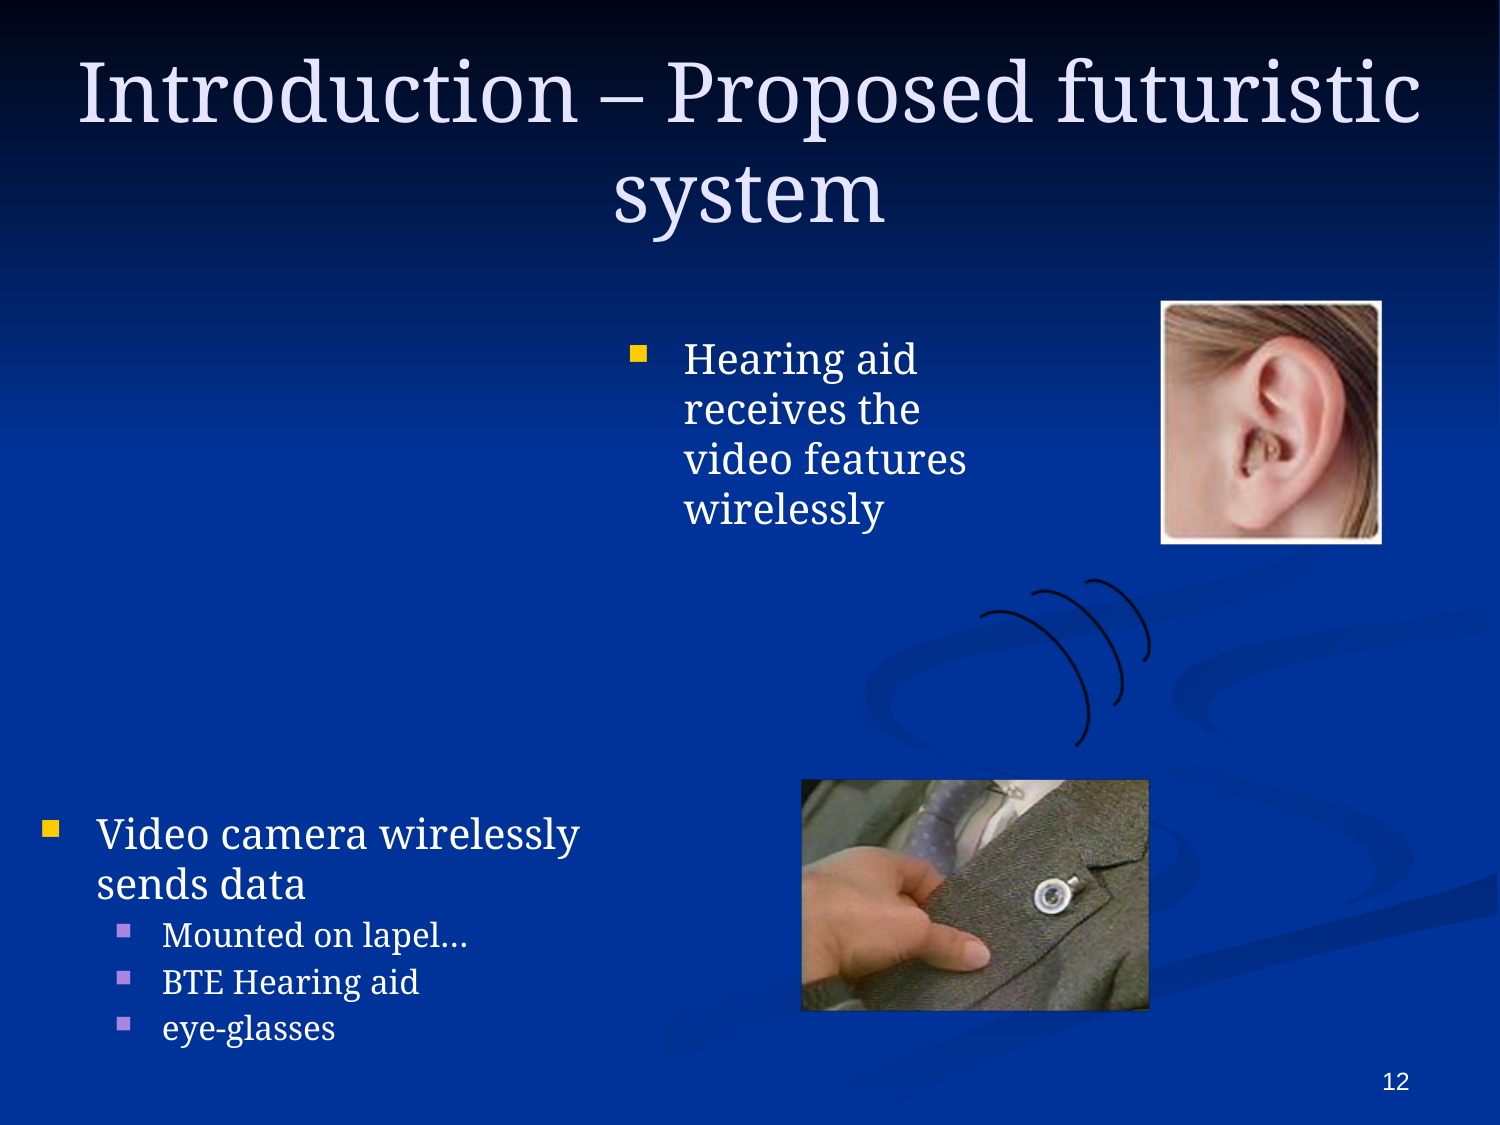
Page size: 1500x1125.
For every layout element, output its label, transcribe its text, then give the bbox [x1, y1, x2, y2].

list Video camera wirelessly sends data Mounted on lapel… BTE Hearing aid eye-glasses [24, 799, 676, 1125]
text_box Hearing aid receives the video features wirelessly [612, 324, 794, 588]
picture [799, 299, 1384, 1013]
slide_number 12 [1074, 1024, 1426, 1104]
title Introduction – Proposed futuristic system [0, 44, 1500, 233]
